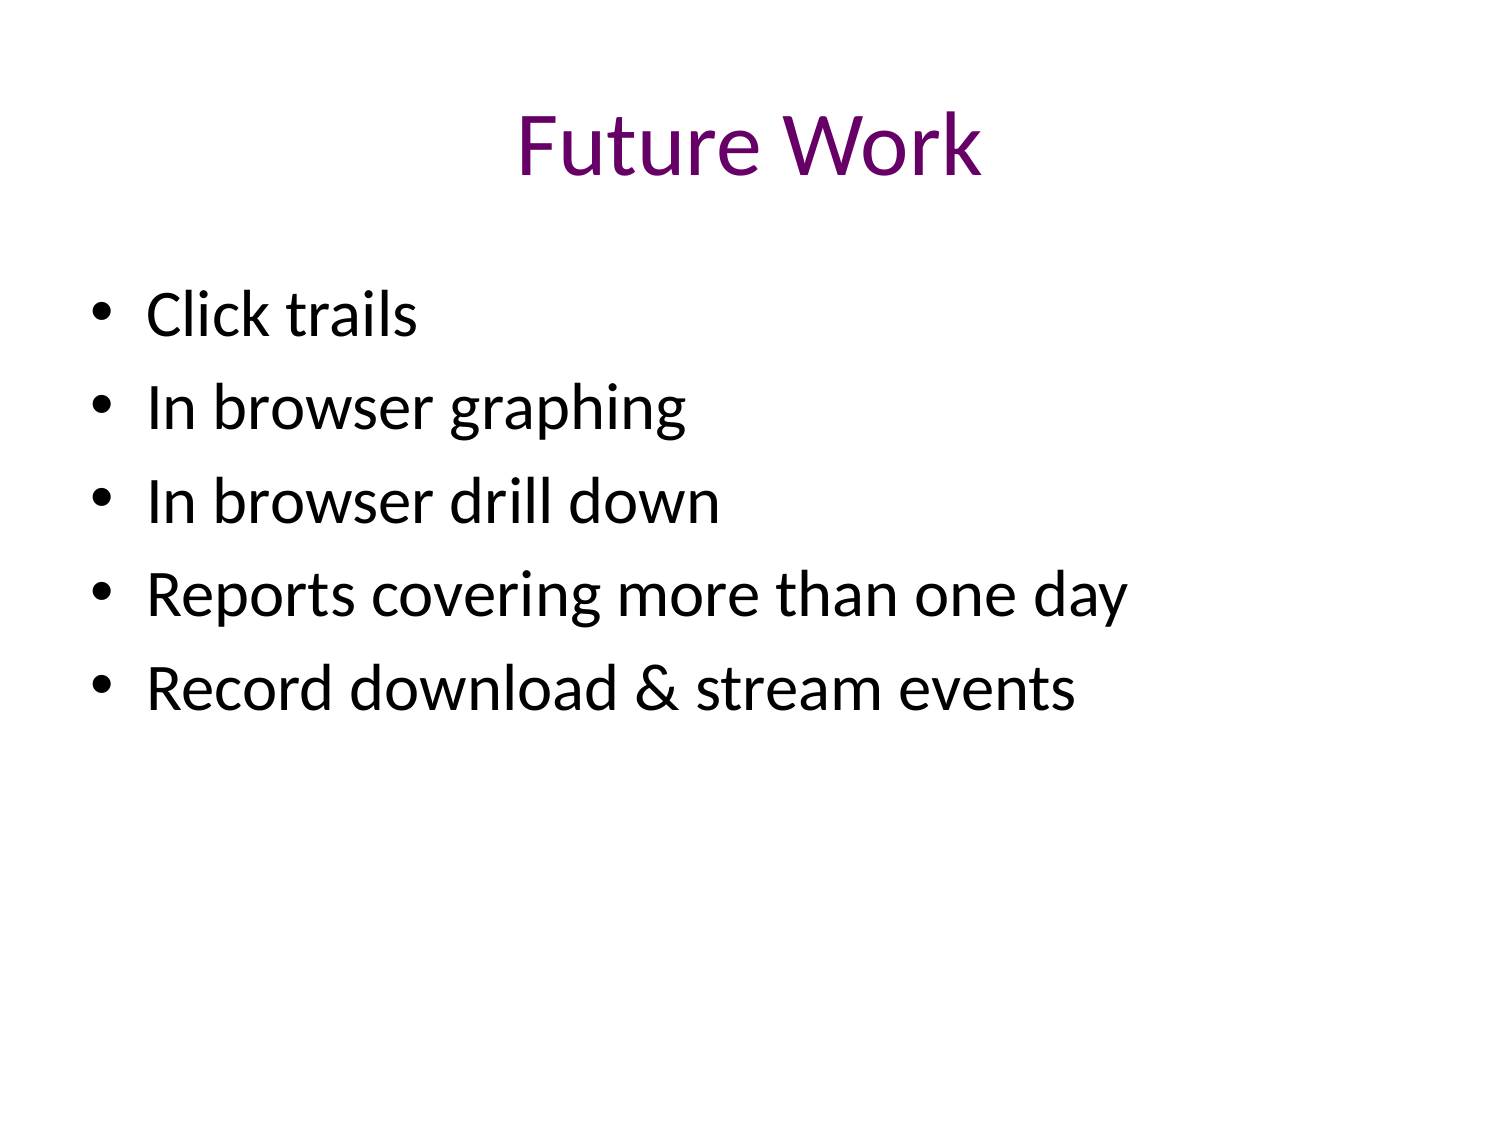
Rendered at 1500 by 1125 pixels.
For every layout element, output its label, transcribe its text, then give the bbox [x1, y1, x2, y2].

title Future Work [75, 45, 1425, 233]
list Click trails In browser graphing In browser drill down Reports covering more than one day Record download & stream events [75, 262, 1425, 1005]
